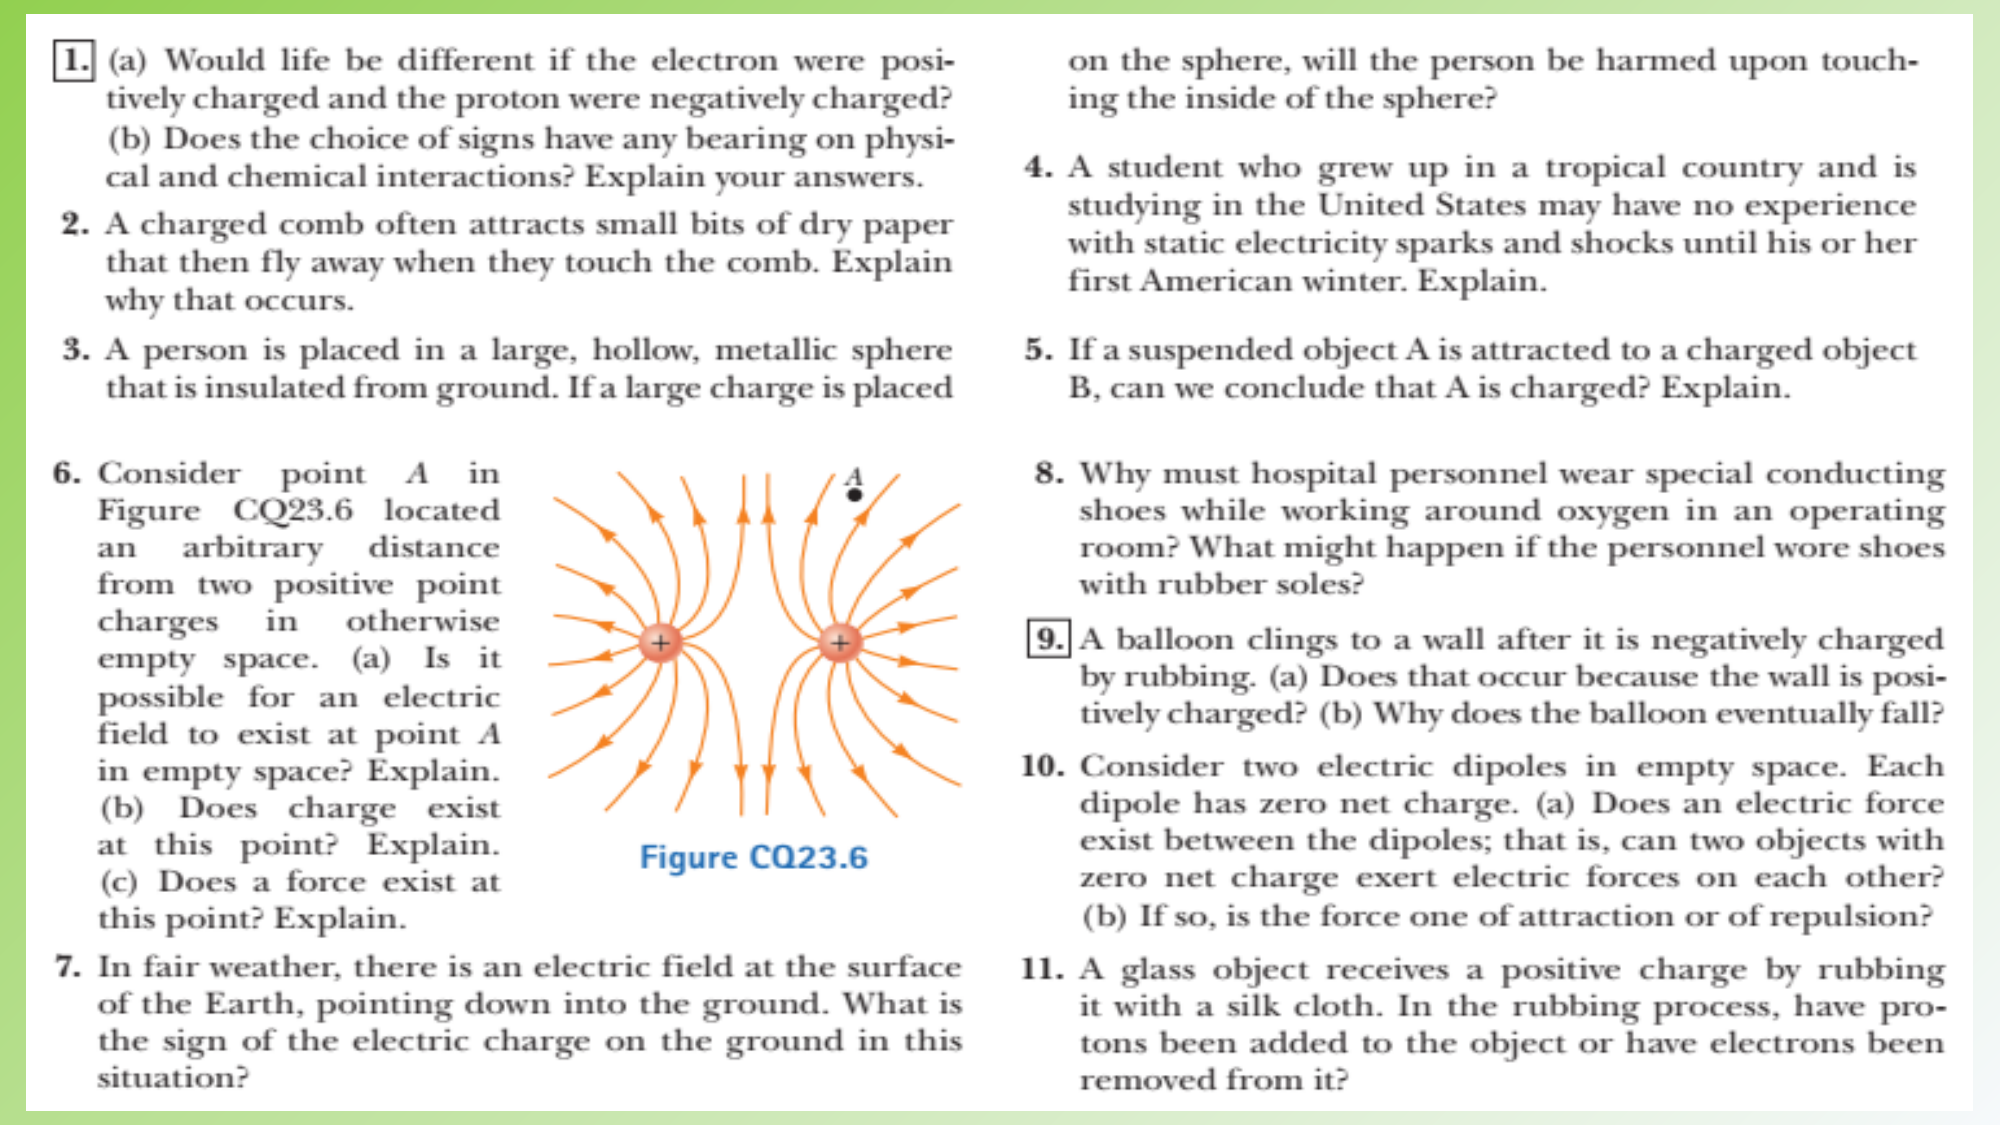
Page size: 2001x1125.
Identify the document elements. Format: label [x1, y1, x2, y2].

text_box [26, 14, 1974, 1111]
